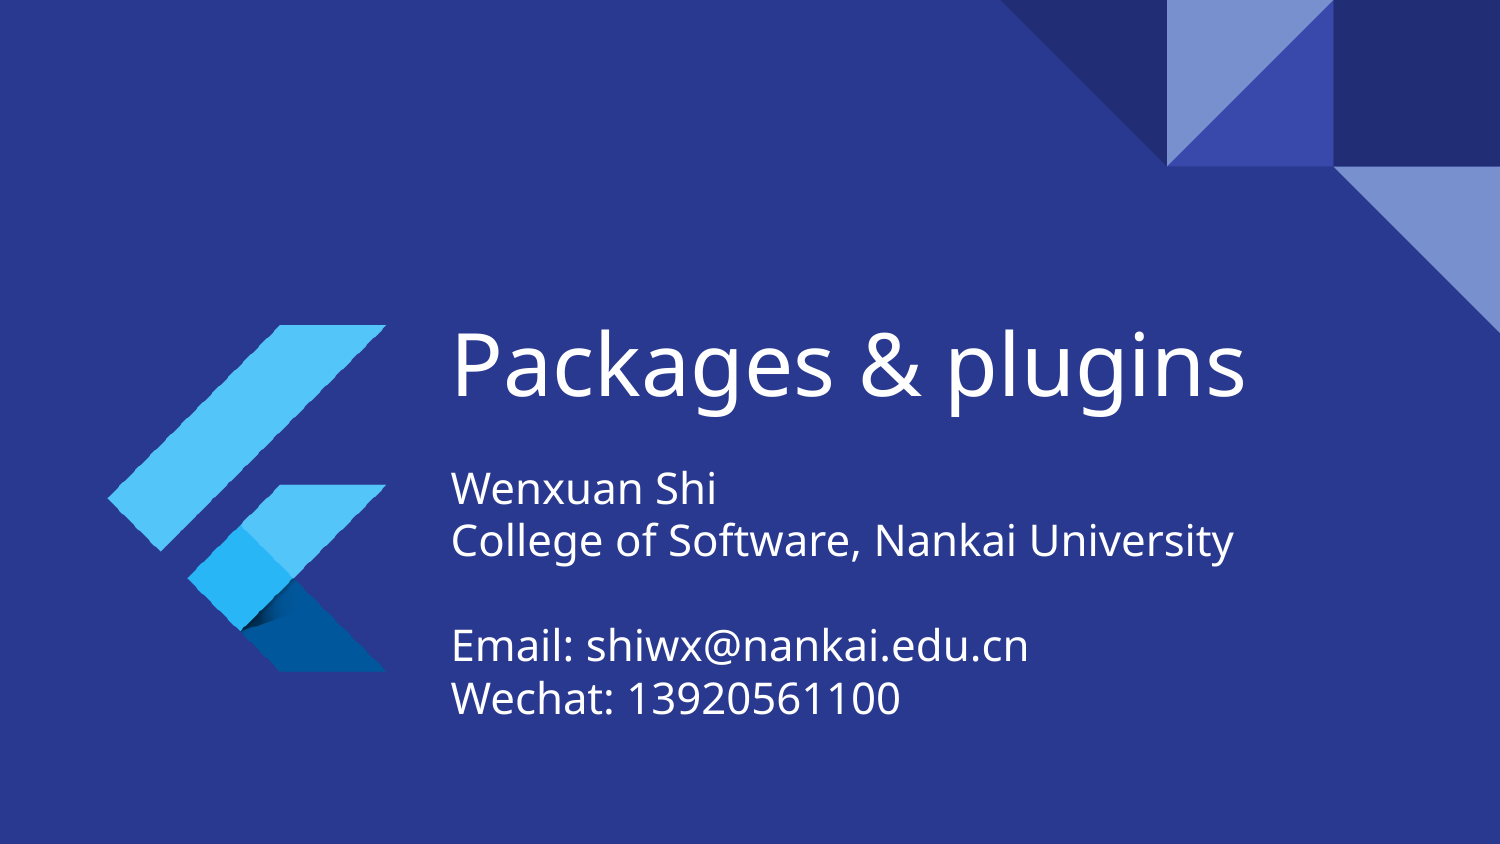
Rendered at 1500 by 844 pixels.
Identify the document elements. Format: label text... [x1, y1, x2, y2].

title Packages & plugins [435, 181, 1500, 429]
picture [10, 257, 492, 739]
subtitle Wenxuan Shi College of Software, Nankai University Email: shiwx@nankai.edu.cn Wechat: 13920561100 [496, 445, 1500, 517]
